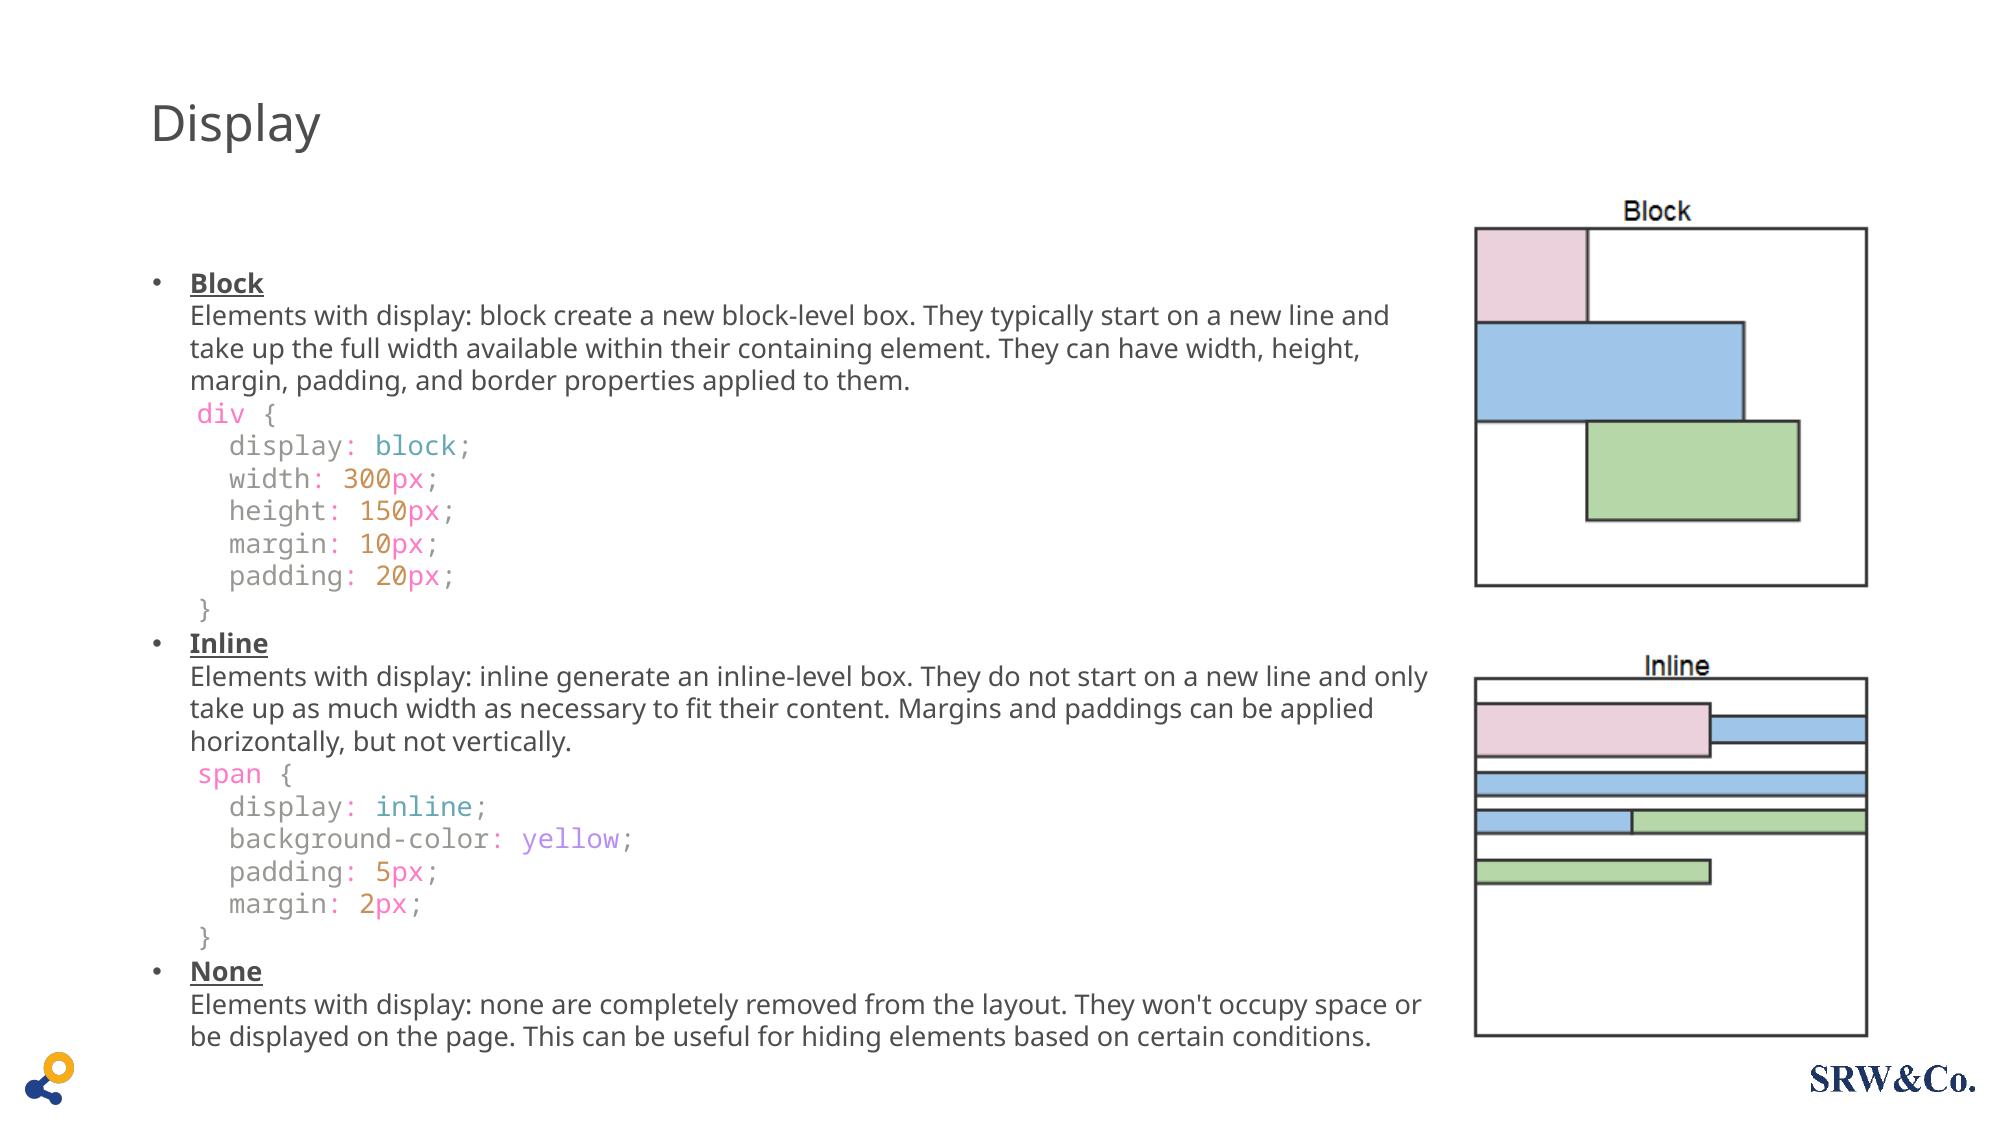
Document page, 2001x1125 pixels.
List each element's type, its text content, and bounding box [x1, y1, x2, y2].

picture [1811, 1065, 1975, 1092]
picture [25, 1052, 74, 1105]
list Block Elements with display: block create a new block-level box. They typically start on a new line and take up the full width available within their containing element. They can have width, height, margin, padding, and border properties applied to them. div { display: block; width: 300px; height: 150px; margin: 10px; padding: 20px; } Inline Elements with display: inline generate an inline-level box. They do not start on a new line and only take up as much width as necessary to fit their content. Margins and paddings can be applied horizontally, but not vertically. span { display: inline; background-color: yellow; padding: 5px; margin: 2px; } None Elements with display: none are completely removed from the layout. They won't occupy space or be displayed on the page. This can be useful for hiding elements based on certain conditions. [137, 258, 1460, 1014]
title Display [135, 90, 1190, 161]
picture [1459, 185, 1881, 611]
picture [1459, 635, 1881, 1062]
